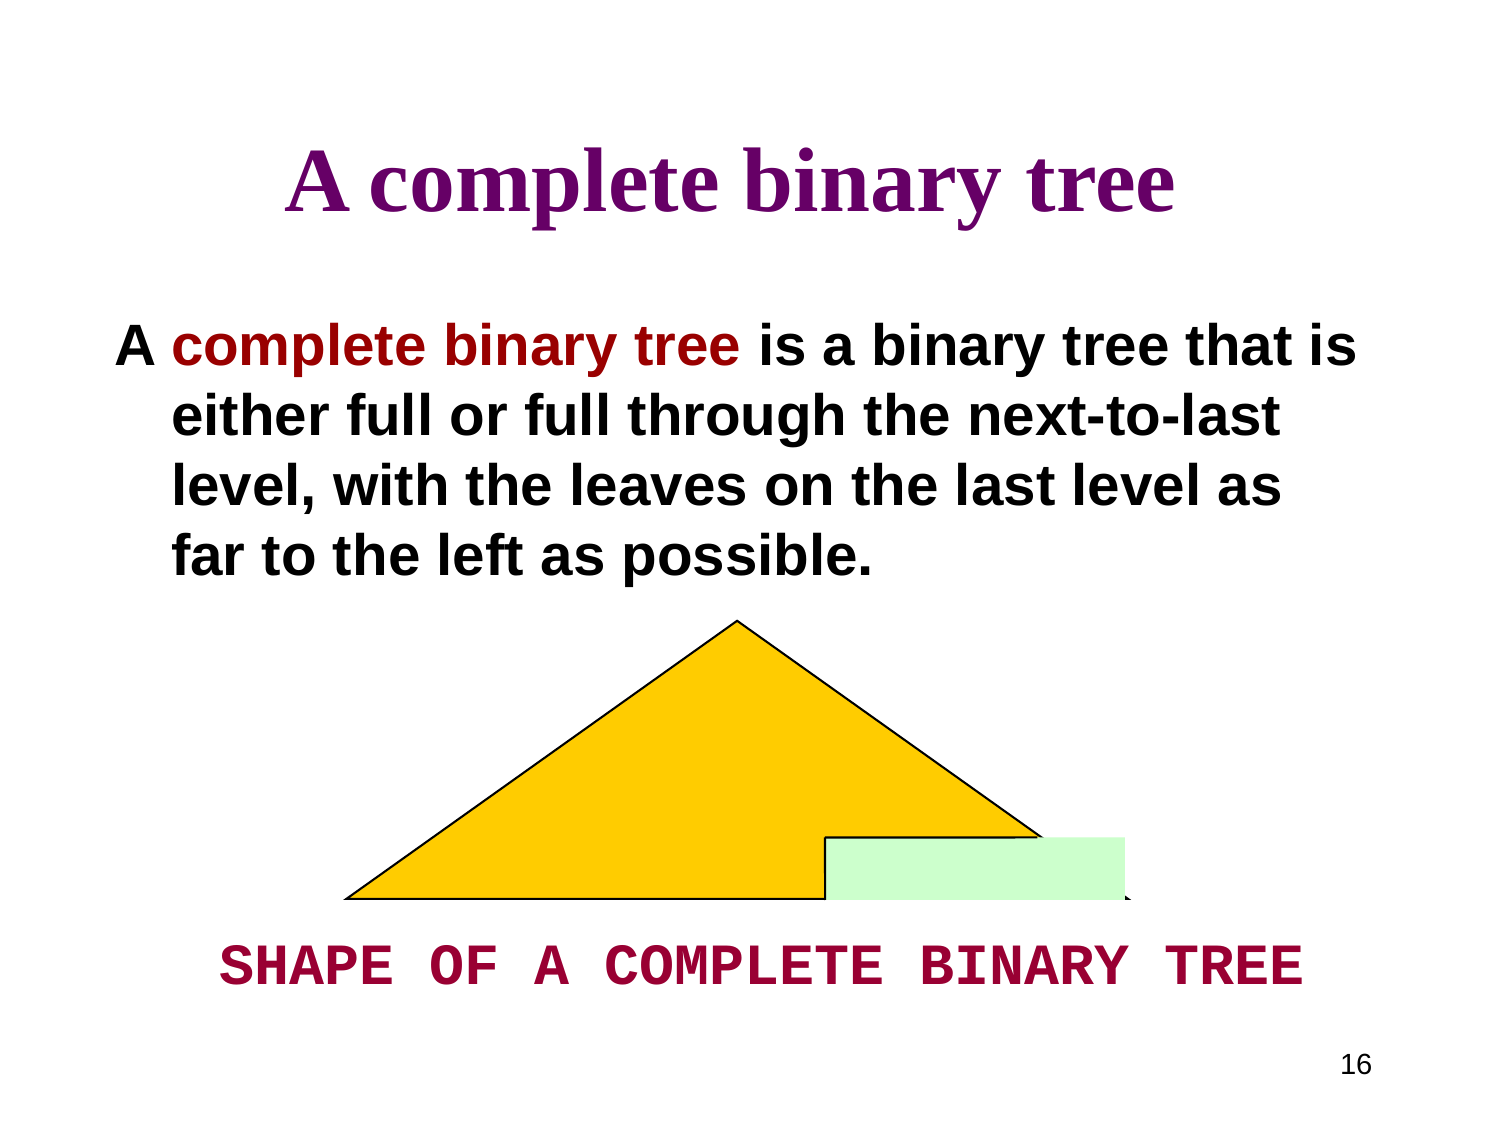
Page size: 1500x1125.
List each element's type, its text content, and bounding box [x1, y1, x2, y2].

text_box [346, 620, 1129, 901]
title A complete binary tree [87, 49, 1376, 238]
slide_number 16 [1287, 1024, 1388, 1101]
list A complete binary tree is a binary tree that is either full or full through the next-to-last level, with the leaves on the last level as far to the left as possible. SHAPE OF A COMPLETE BINARY TREE [99, 299, 1388, 976]
